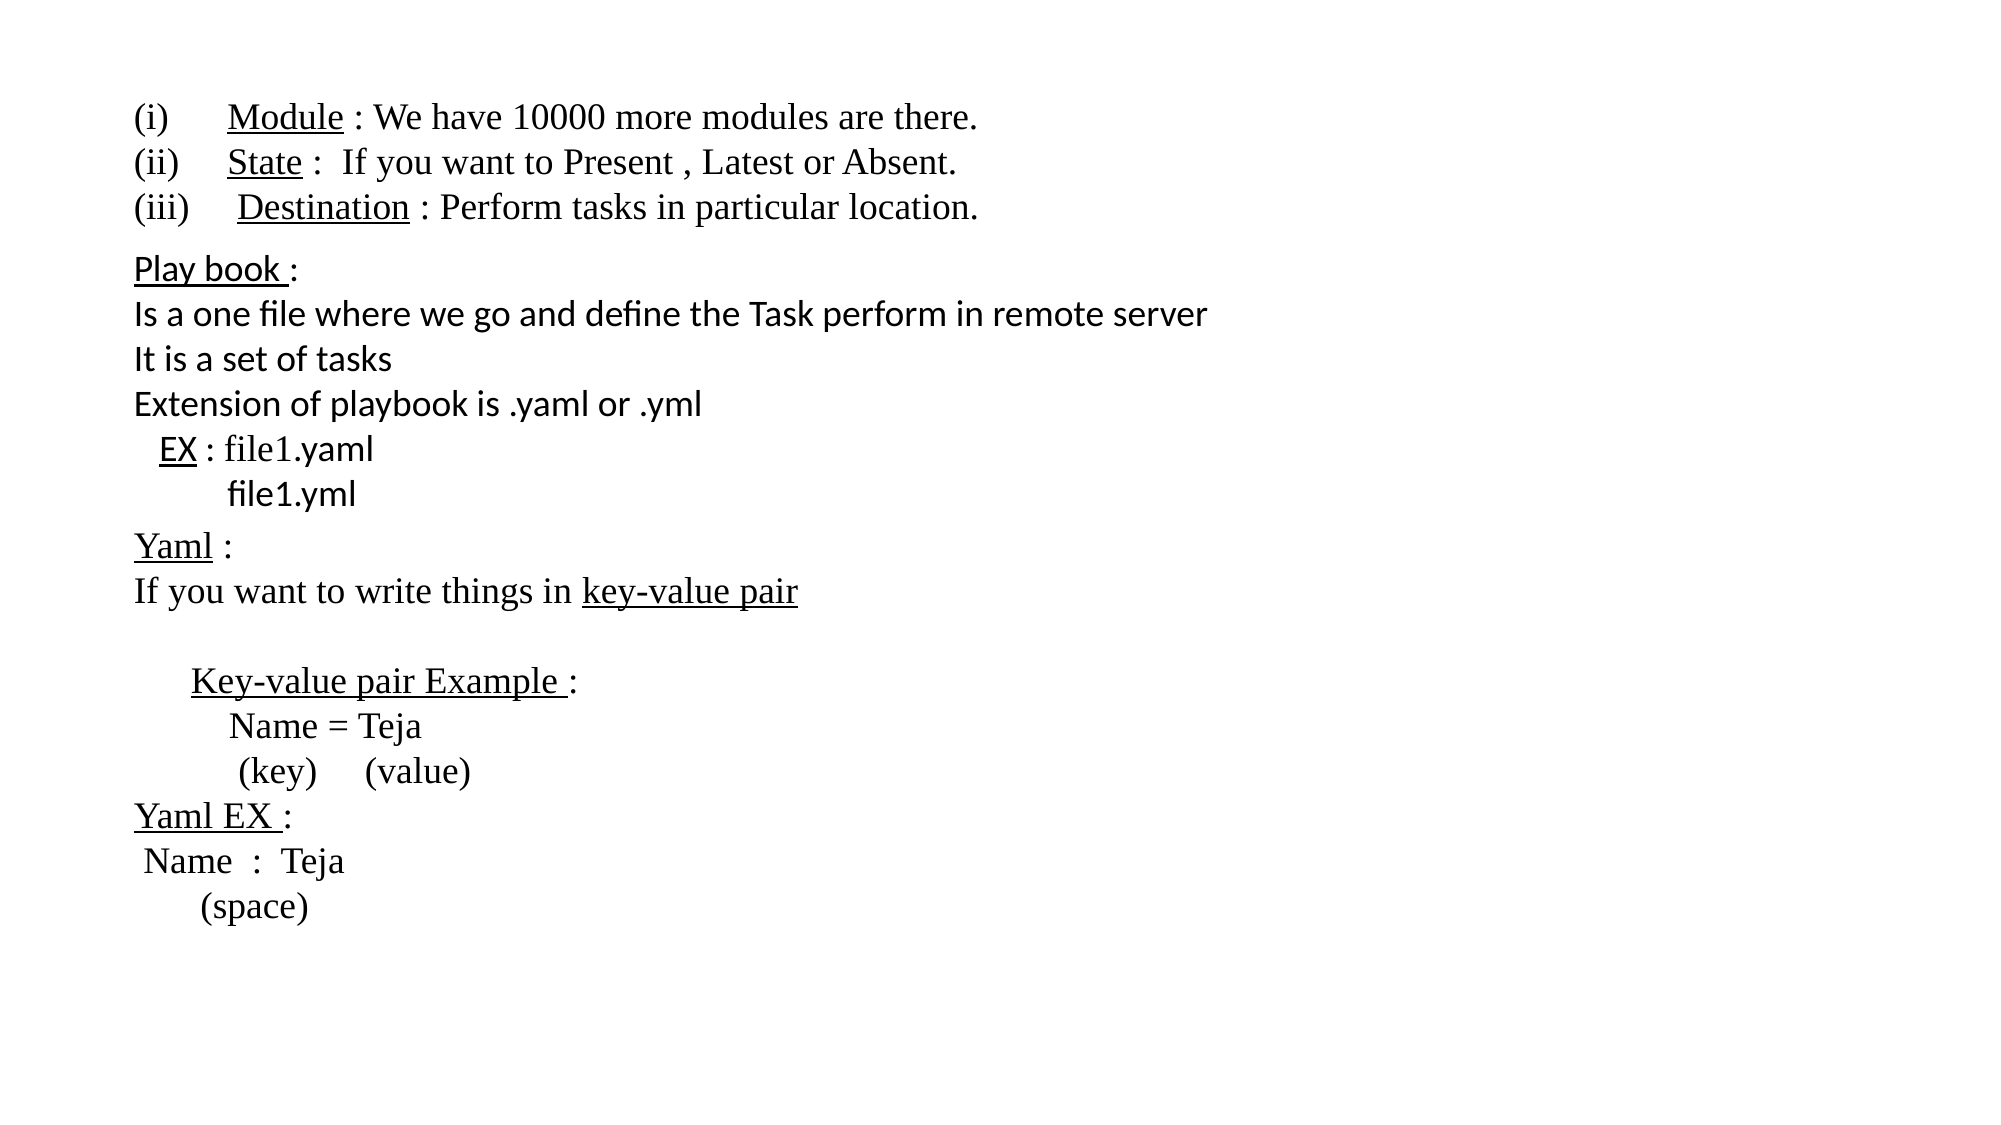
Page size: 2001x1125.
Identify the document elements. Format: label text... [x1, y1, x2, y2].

text_box Module : We have 10000 more modules are there. State : If you want to Present , Latest or Absent. Destination : Perform tasks in particular location. [119, 85, 1890, 235]
text_box Yaml : If you want to write things in key-value pair Key-value pair Example : Name = Teja (key) (value) Yaml EX : Name : Teja (space) [119, 513, 1877, 934]
text_box Play book : Is a one file where we go and define the Task perform in remote server It is a set of tasks Extension of playbook is .yaml or .yml EX : file1.yaml file1.yml [119, 236, 1877, 513]
